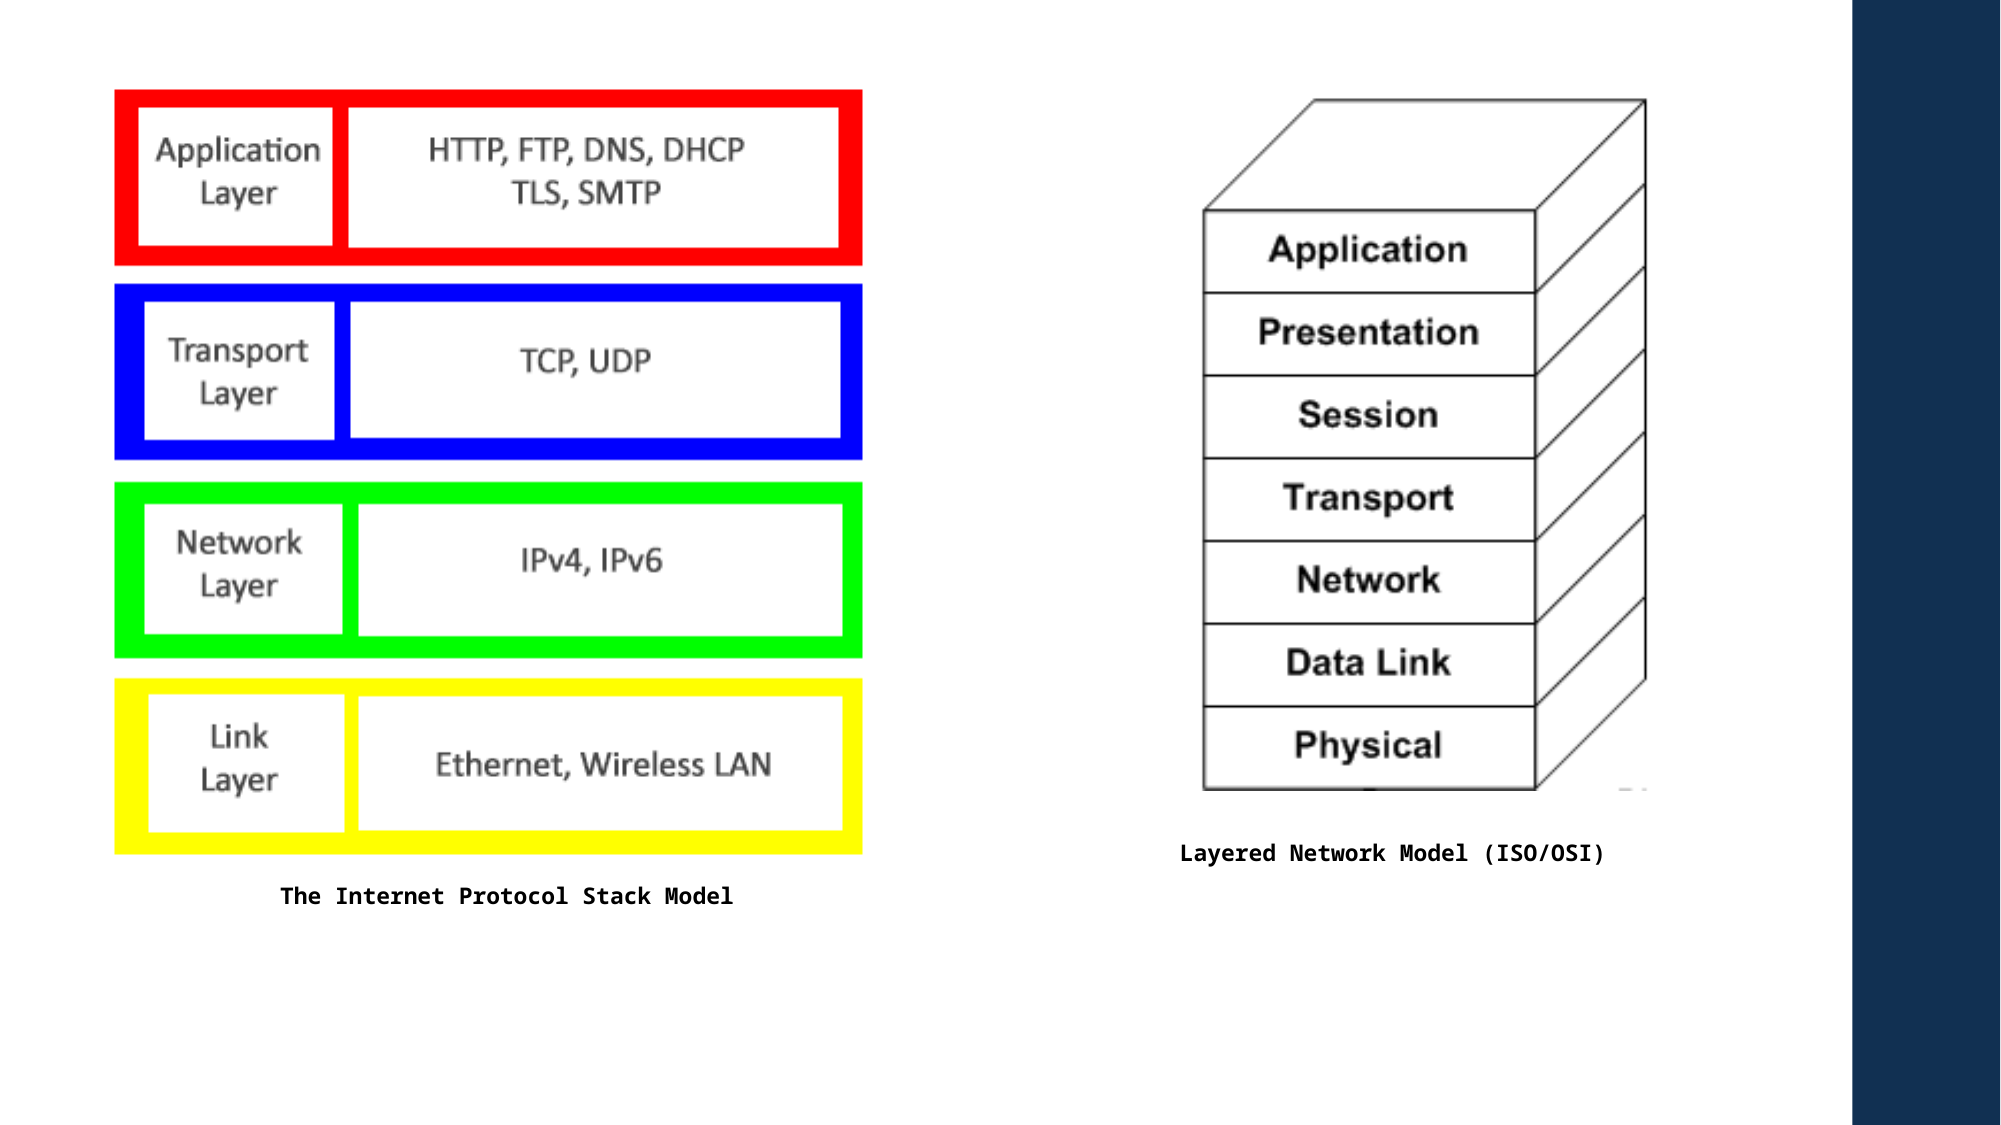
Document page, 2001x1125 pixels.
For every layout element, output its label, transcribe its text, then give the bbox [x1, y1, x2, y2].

picture [1118, 74, 1668, 792]
picture [89, 74, 889, 875]
text_box The Internet Protocol Stack Model [265, 884, 749, 917]
text_box Layered Network Model (ISO/OSI) [1165, 831, 1621, 874]
